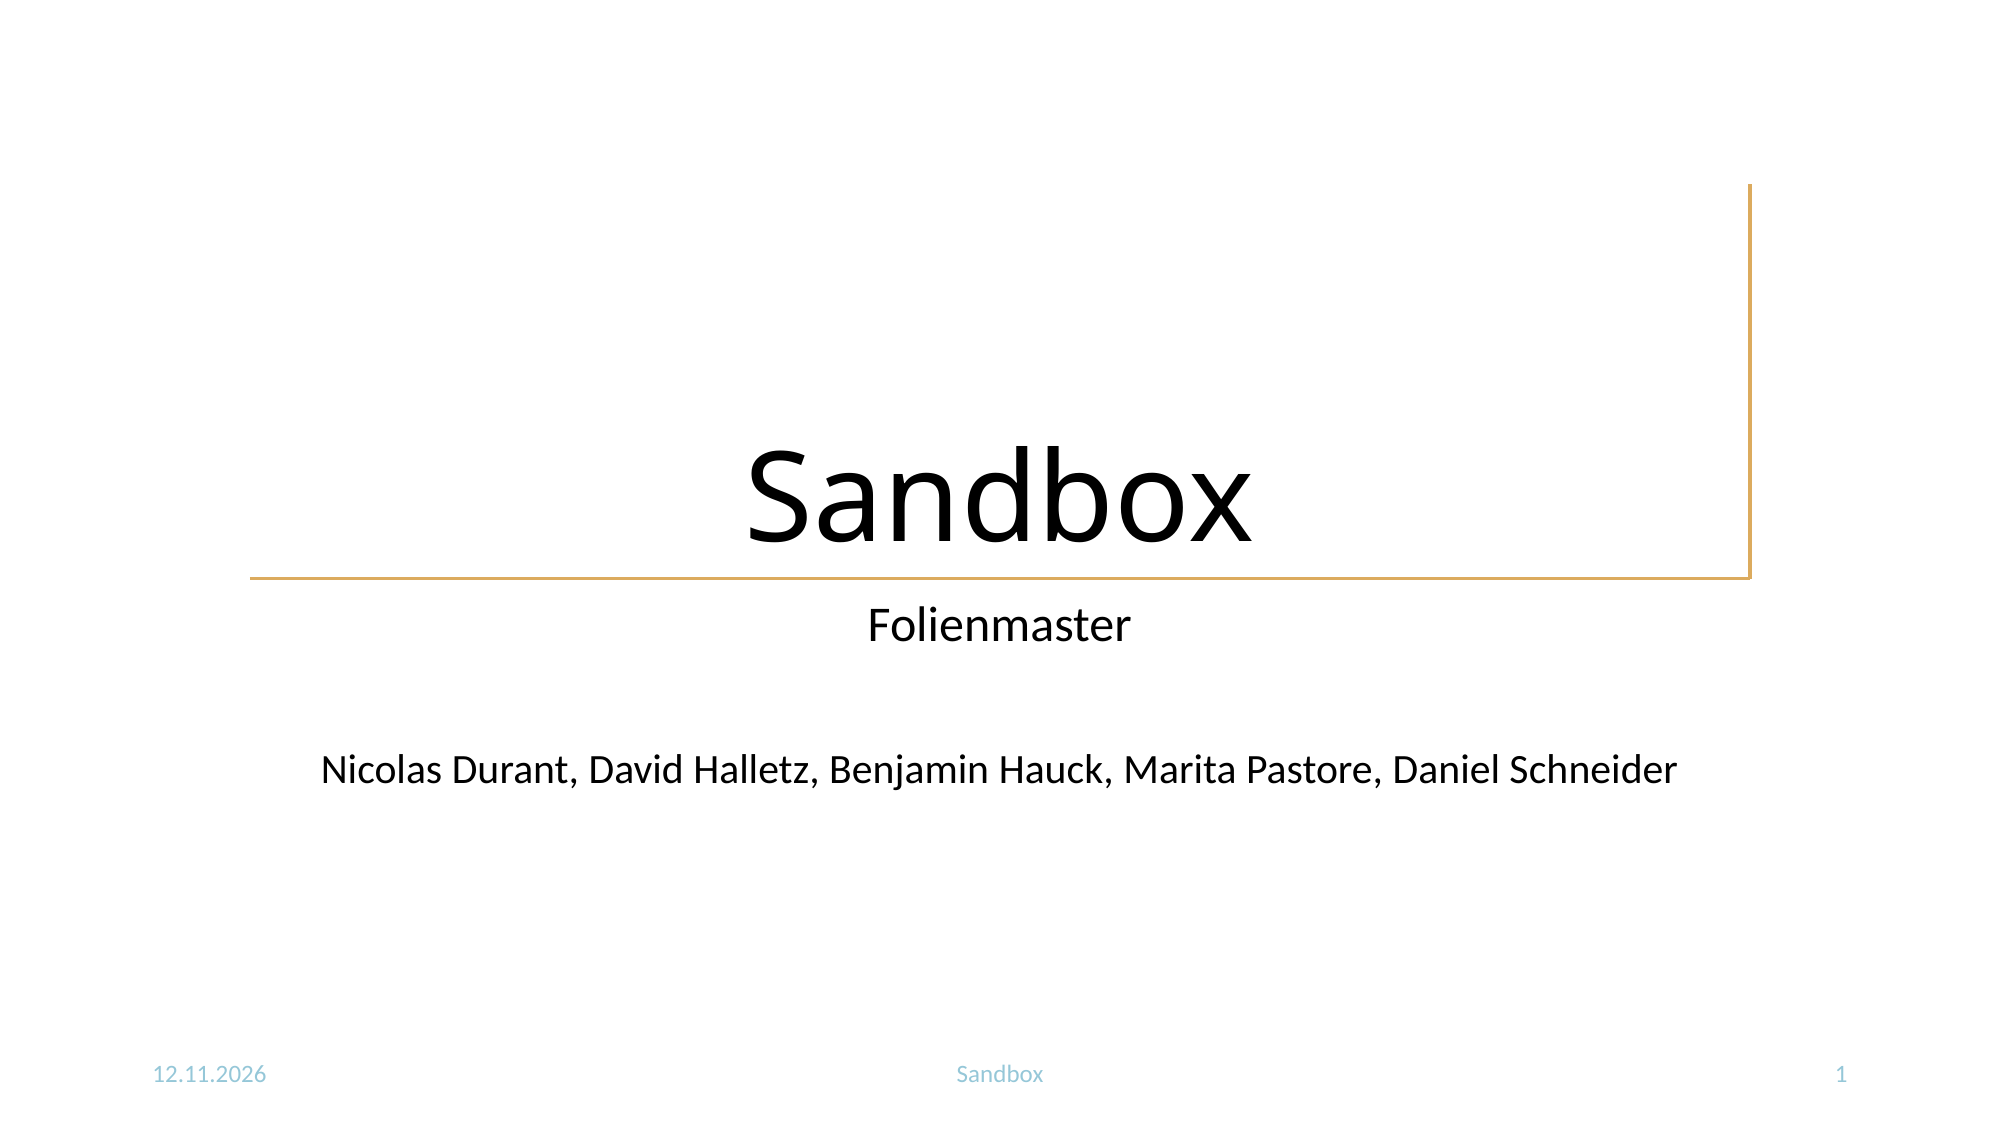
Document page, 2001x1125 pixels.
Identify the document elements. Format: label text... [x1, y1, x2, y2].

slide_number 1 [1412, 1042, 1863, 1103]
title Sandbox [249, 184, 1750, 576]
subtitle Folienmaster Nicolas Durant, David Halletz, Benjamin Hauck, Marita Pastore, Daniel Schneider [249, 590, 1750, 863]
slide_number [137, 1042, 588, 1103]
footer Sandbox [662, 1042, 1338, 1103]
